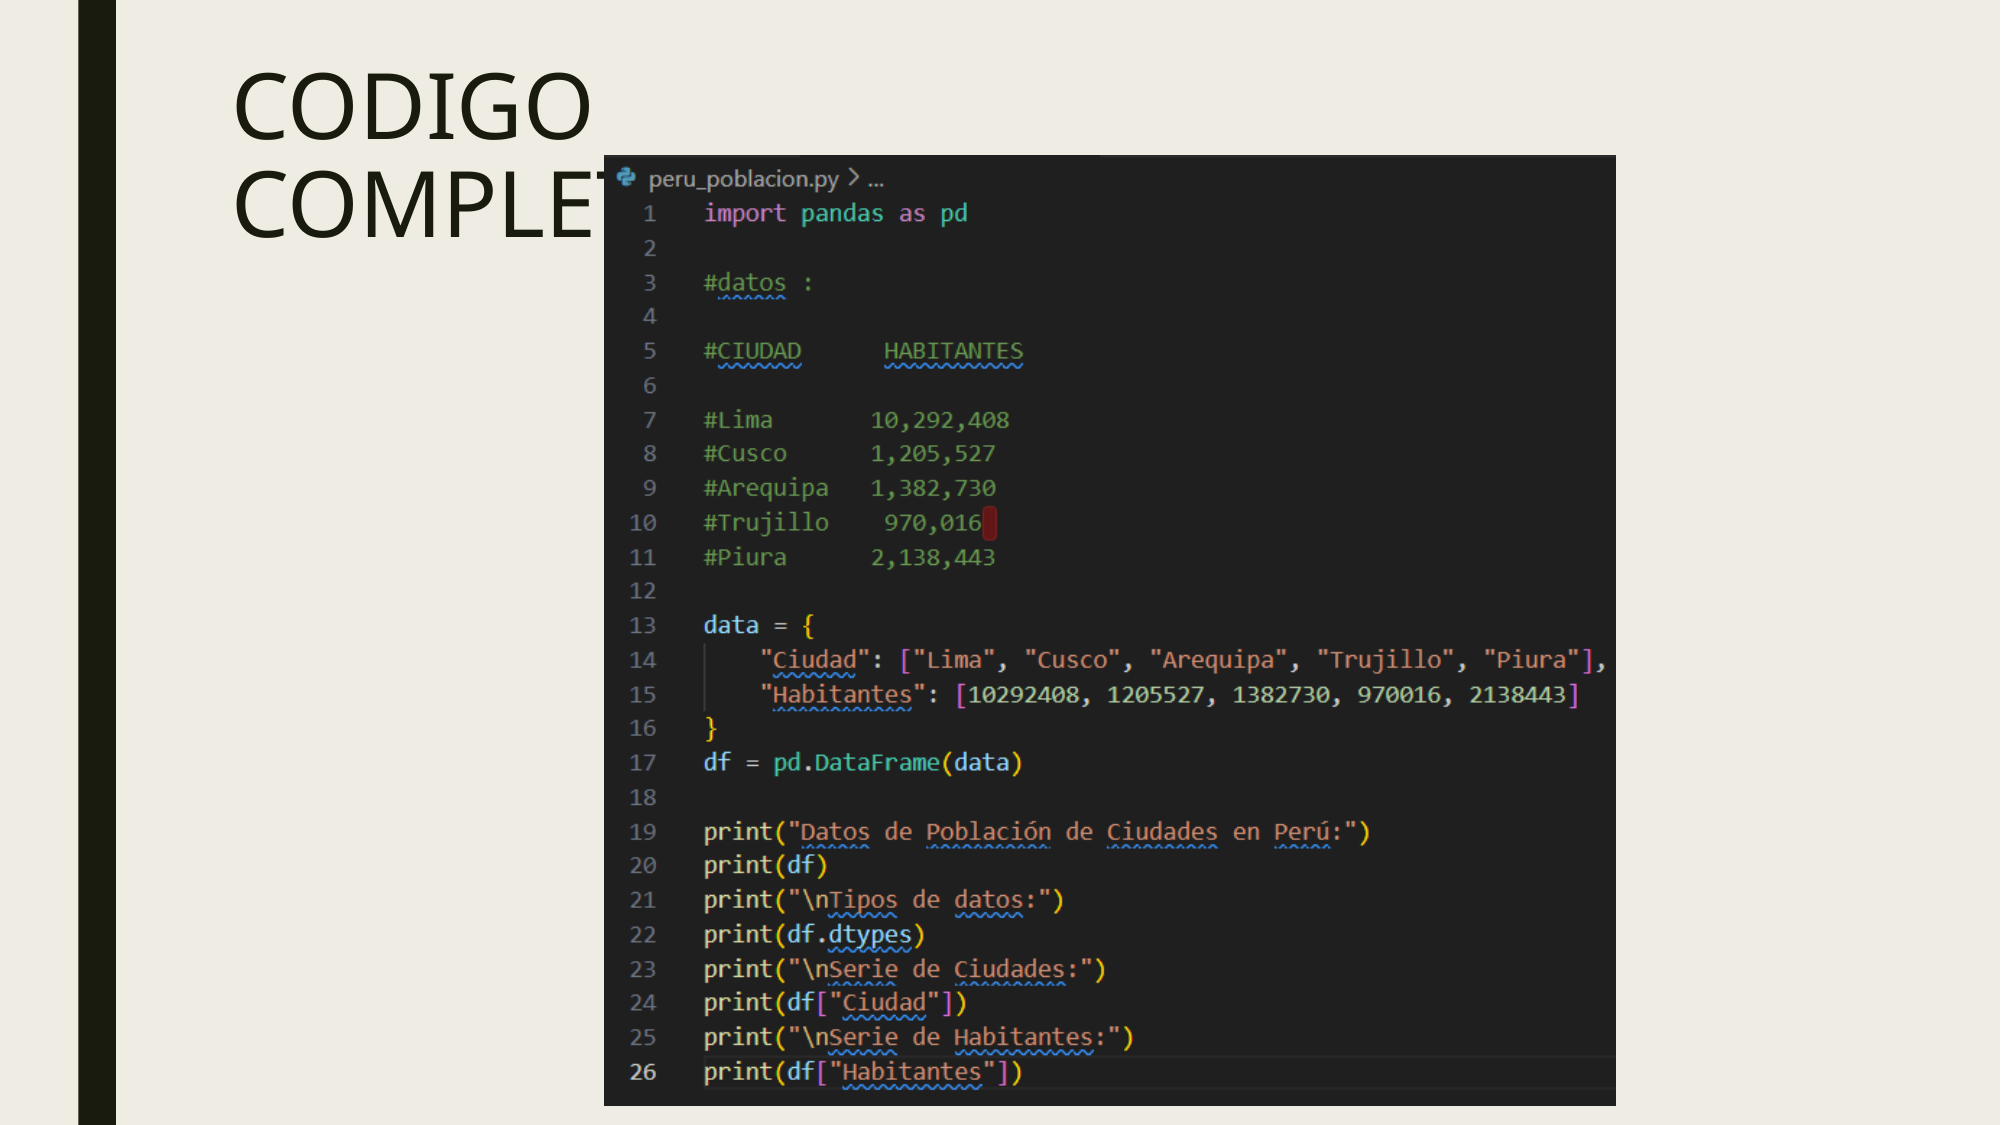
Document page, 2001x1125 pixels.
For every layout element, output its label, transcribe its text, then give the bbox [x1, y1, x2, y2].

picture [604, 155, 1616, 1106]
title CODIGO COMPLETO [216, 53, 1012, 168]
